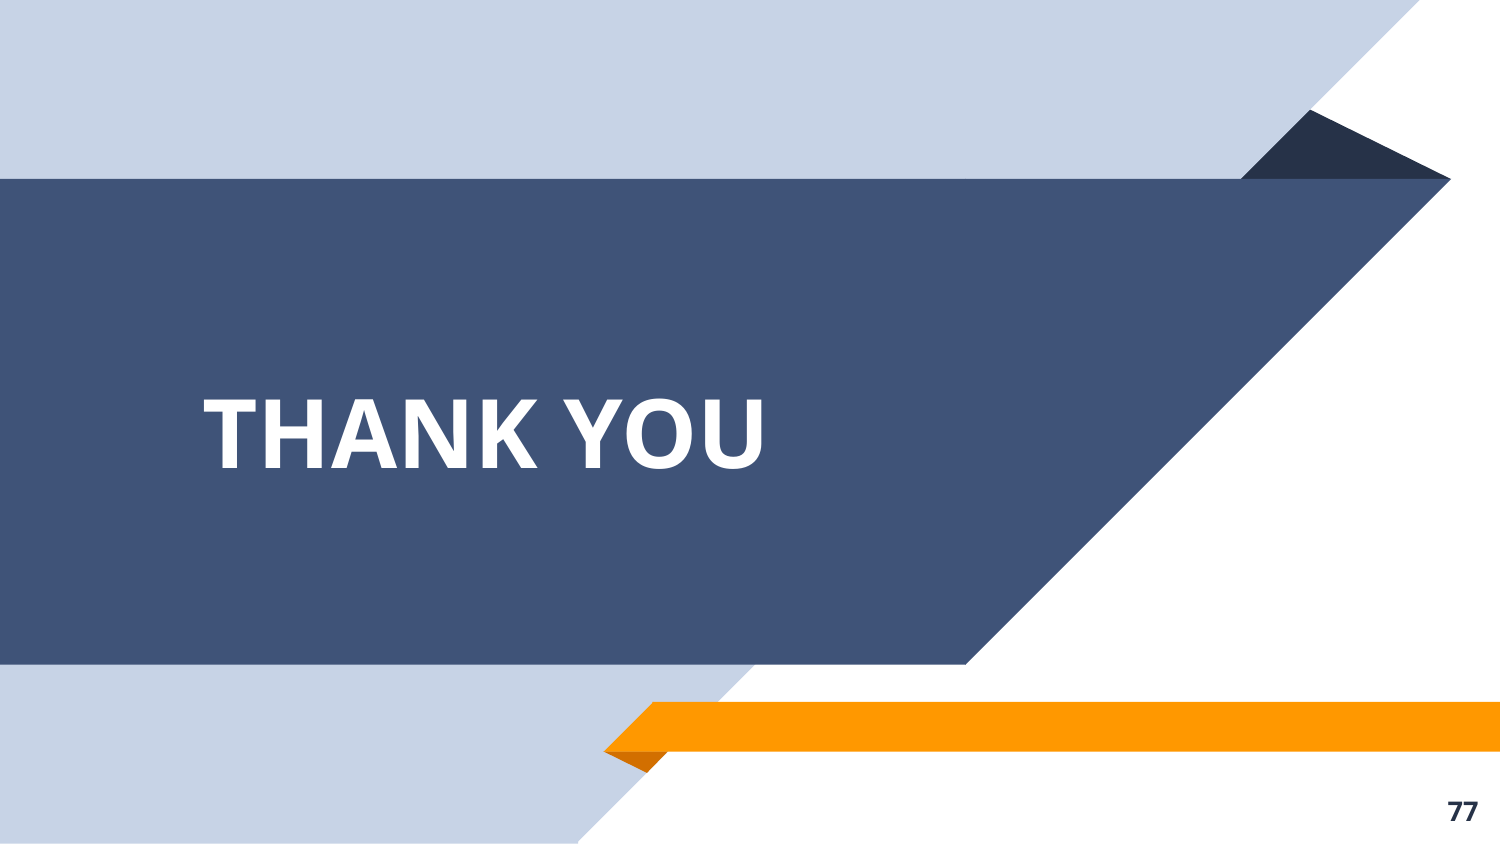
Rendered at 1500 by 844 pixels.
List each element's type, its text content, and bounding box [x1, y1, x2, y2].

slide_number ‹#› [1403, 779, 1494, 844]
text_box [423, 406, 1381, 473]
title THANK YOU [112, 178, 994, 665]
